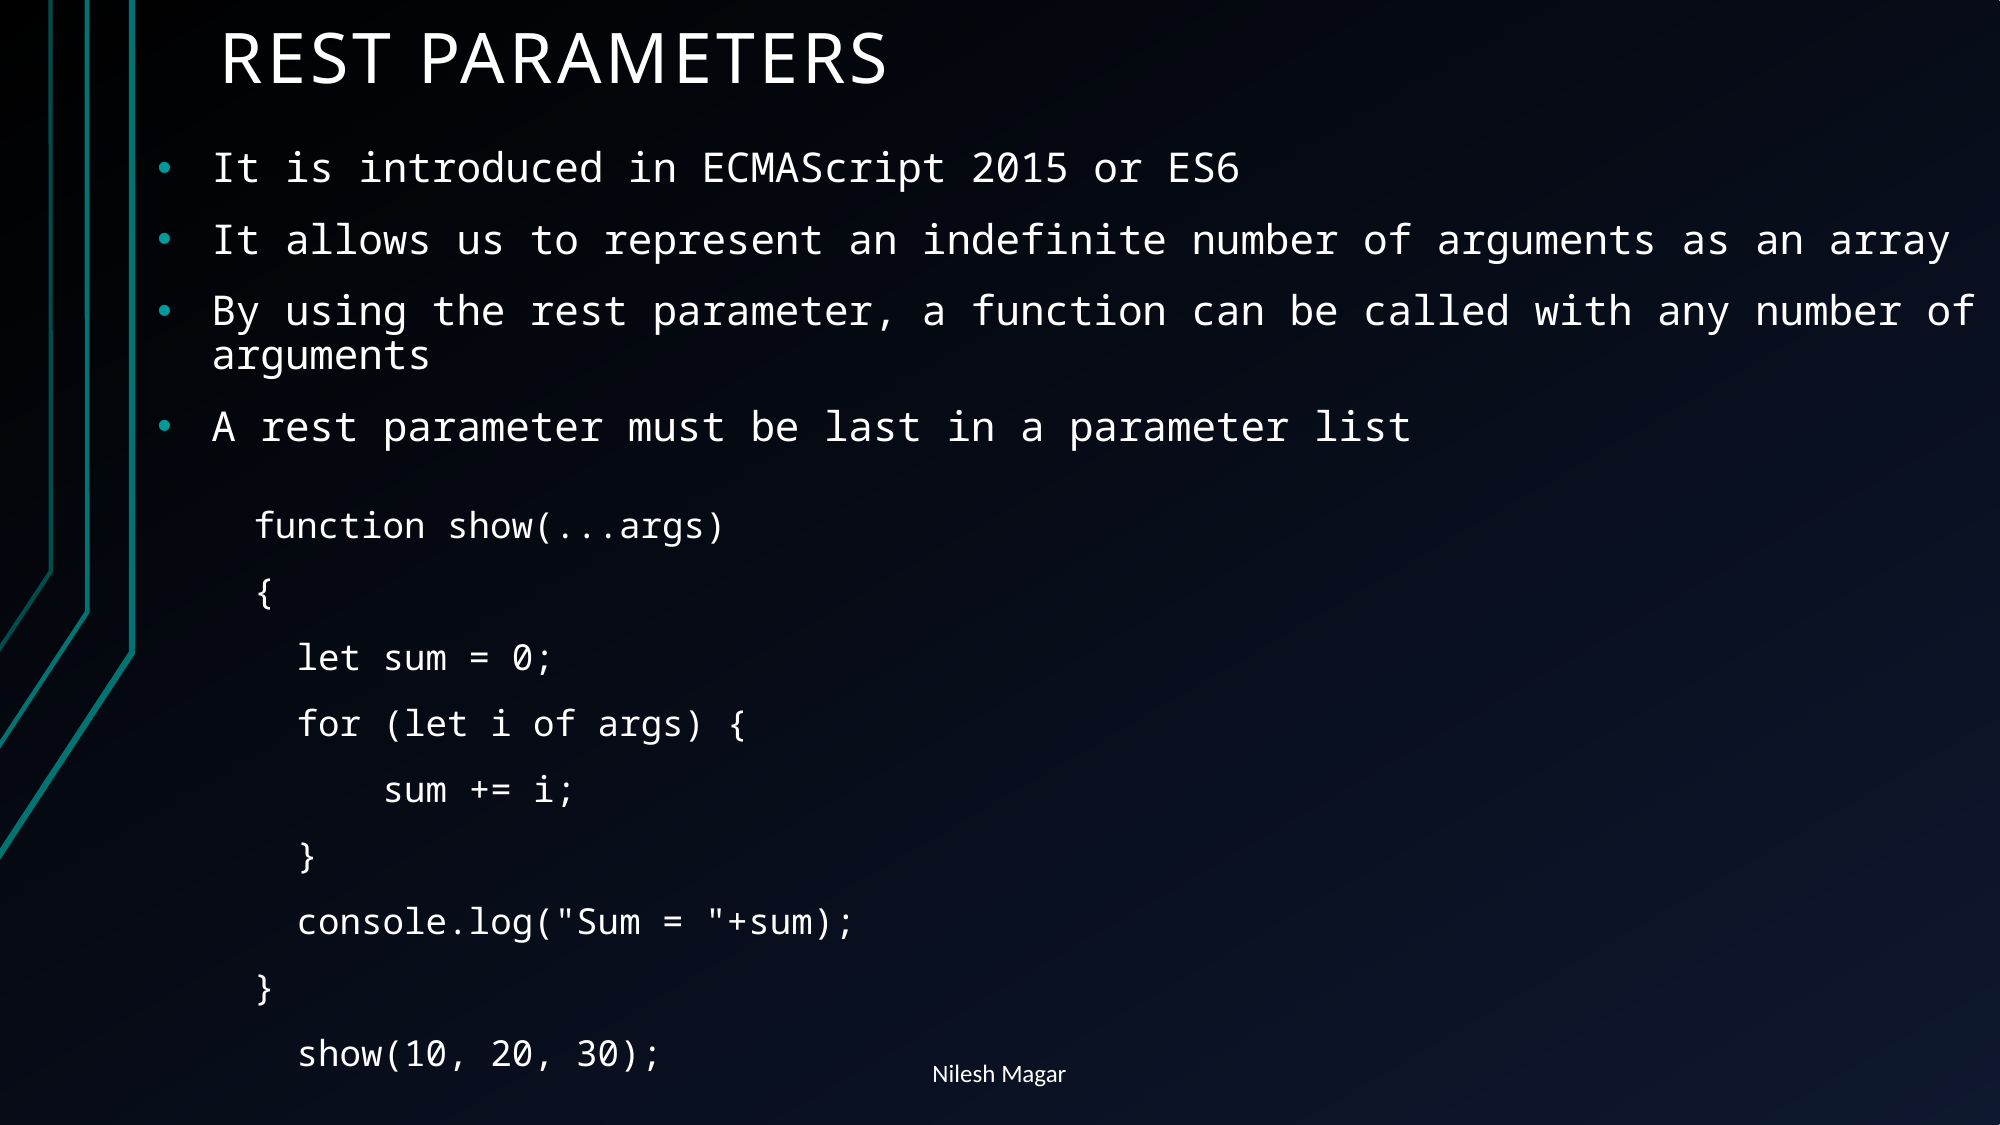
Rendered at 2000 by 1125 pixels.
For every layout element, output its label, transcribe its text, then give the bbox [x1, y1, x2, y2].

list It is introduced in ECMAScript 2015 or ES6 It allows us to represent an indefinite number of arguments as an array By using the rest parameter, a function can be called with any number of arguments A rest parameter must be last in a parameter list function show(...args) { let sum = 0; for (let i of args) { sum += i; } console.log("Sum = "+sum); } show(10, 20, 30); [137, 137, 2000, 1100]
footer Nilesh Magar [566, 1042, 1433, 1103]
title Rest Parameters [199, 12, 1225, 109]
